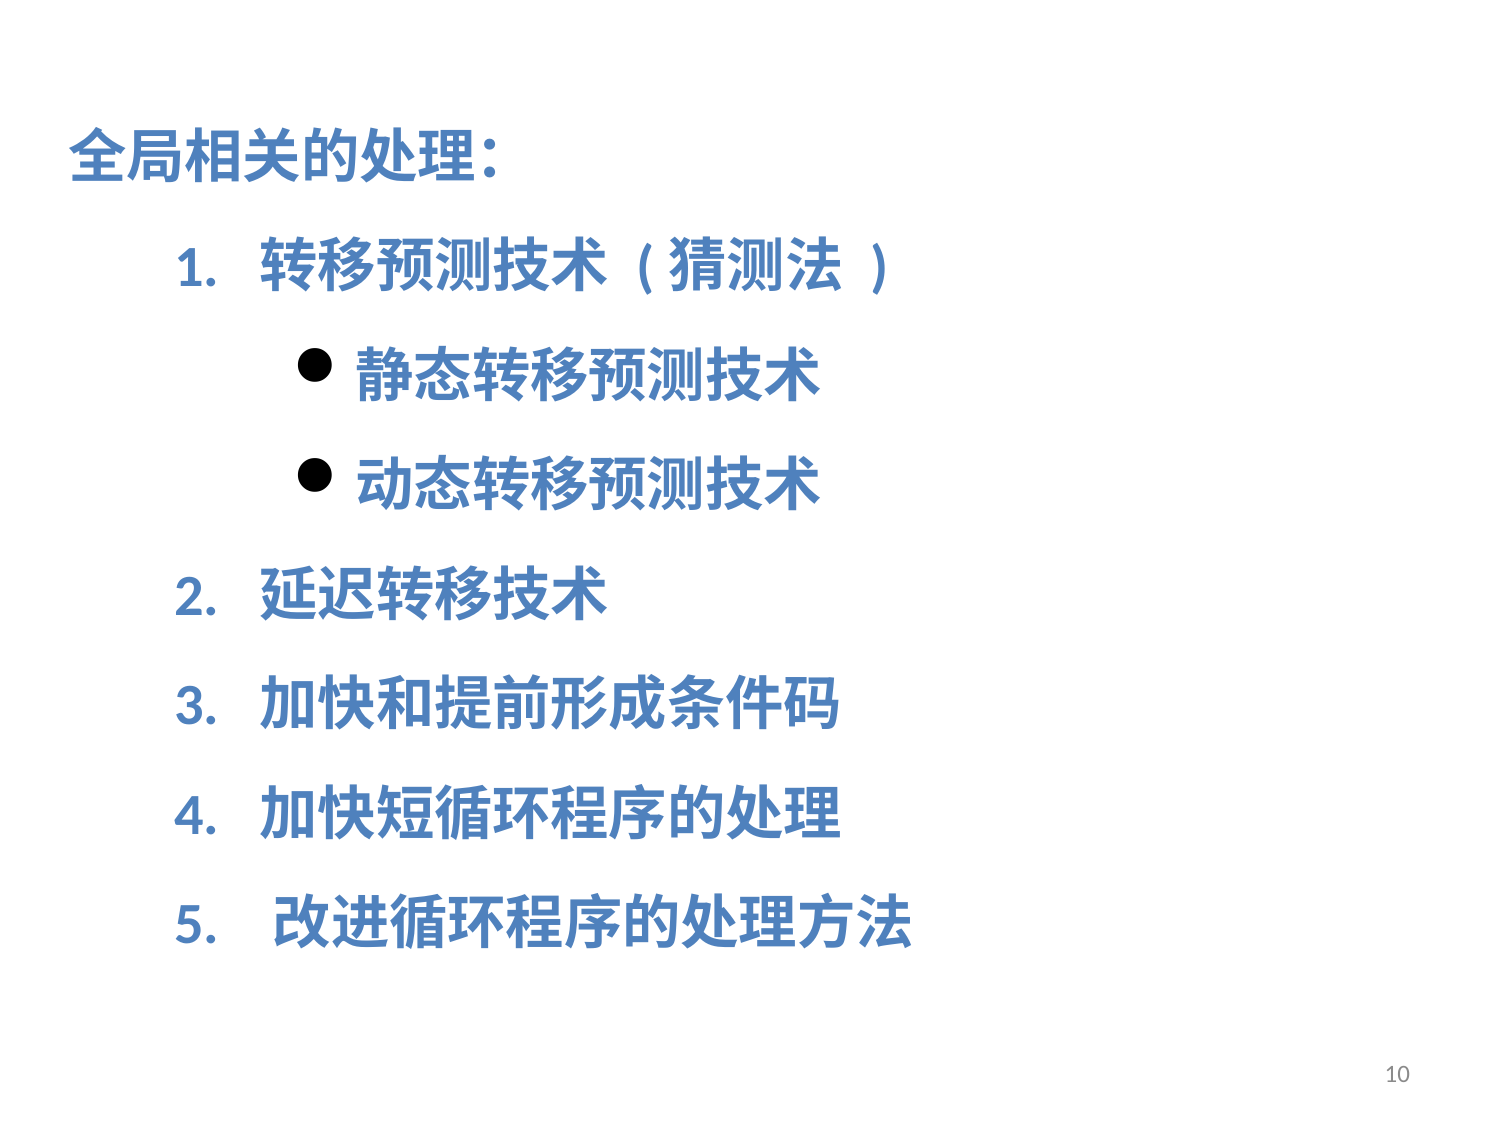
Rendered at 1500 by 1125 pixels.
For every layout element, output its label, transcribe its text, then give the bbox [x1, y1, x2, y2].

list 全局相关的处理： 1. 转移预测技术 (猜测法 ) 静态转移预测技术 动态转移预测技术 2. 延迟转移技术 3. 加快和提前形成条件码 4. 加快短循环程序的处理 5. 改进循环程序的处理方法 [53, 125, 1404, 976]
slide_number 10 [1074, 1042, 1425, 1103]
